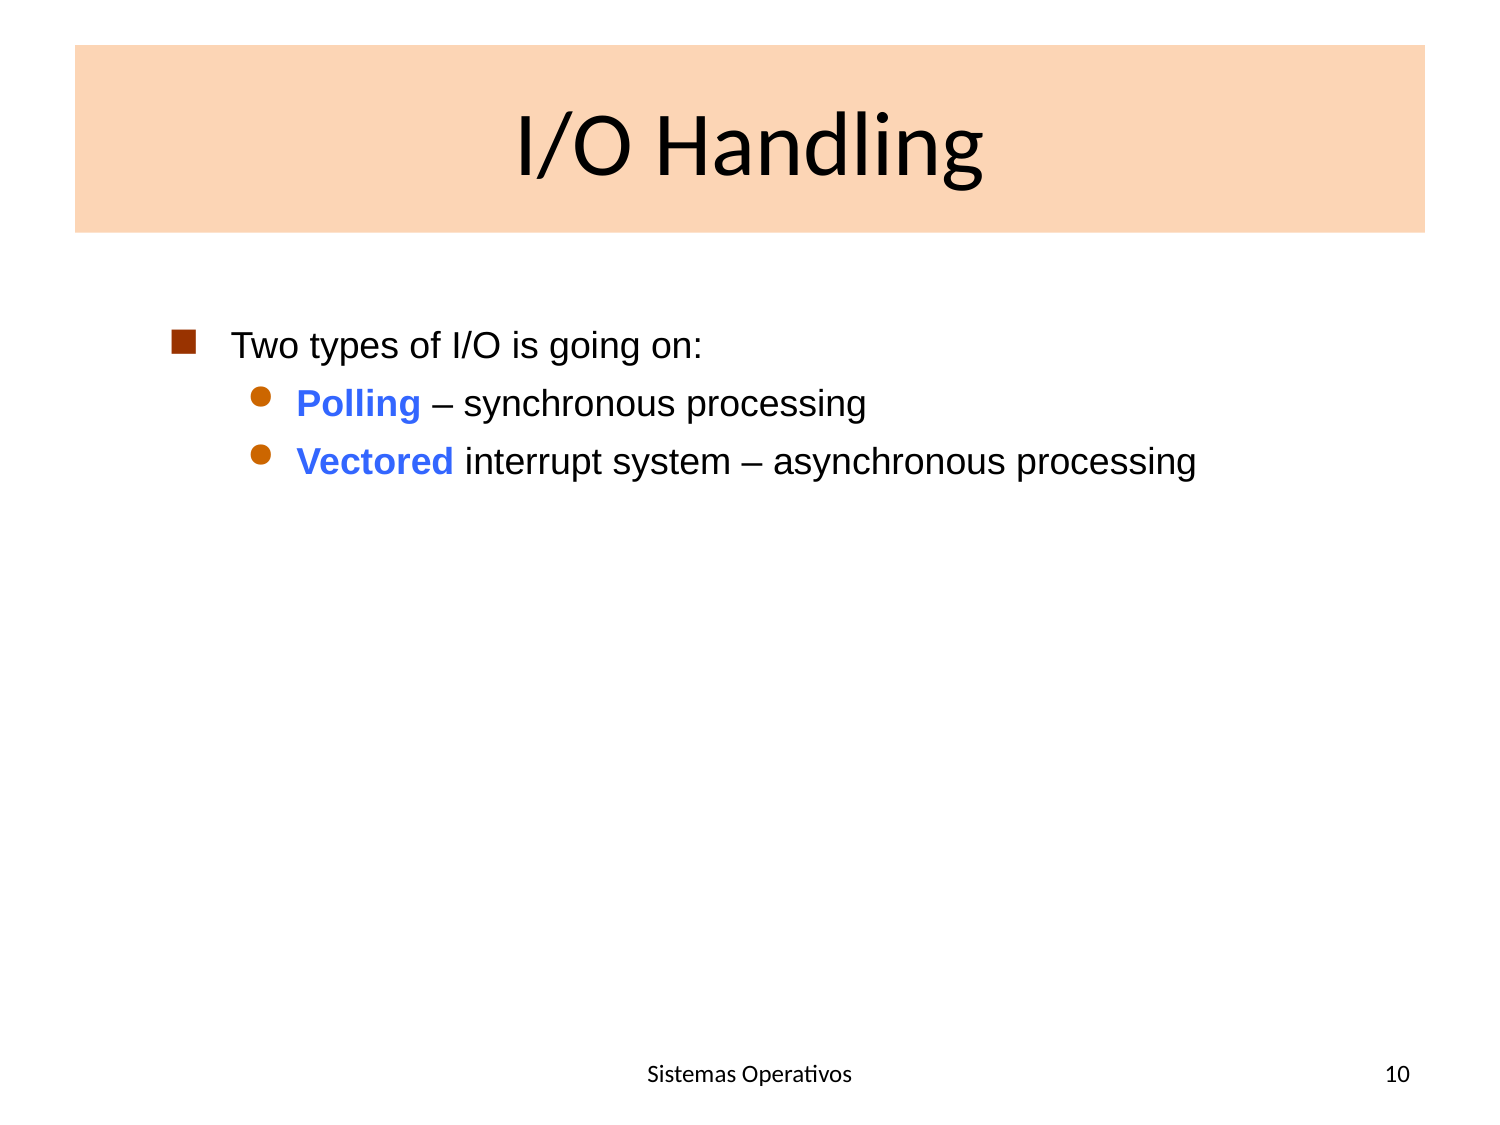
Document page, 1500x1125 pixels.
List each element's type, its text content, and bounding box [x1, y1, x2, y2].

slide_number 10 [1074, 1042, 1425, 1103]
footer Sistemas Operativos [512, 1042, 988, 1103]
text_box Two types of I/O is going on: Polling – synchronous processing Vectored interrupt system – asynchronous processing [159, 255, 1246, 999]
title I/O Handling [75, 45, 1425, 233]
